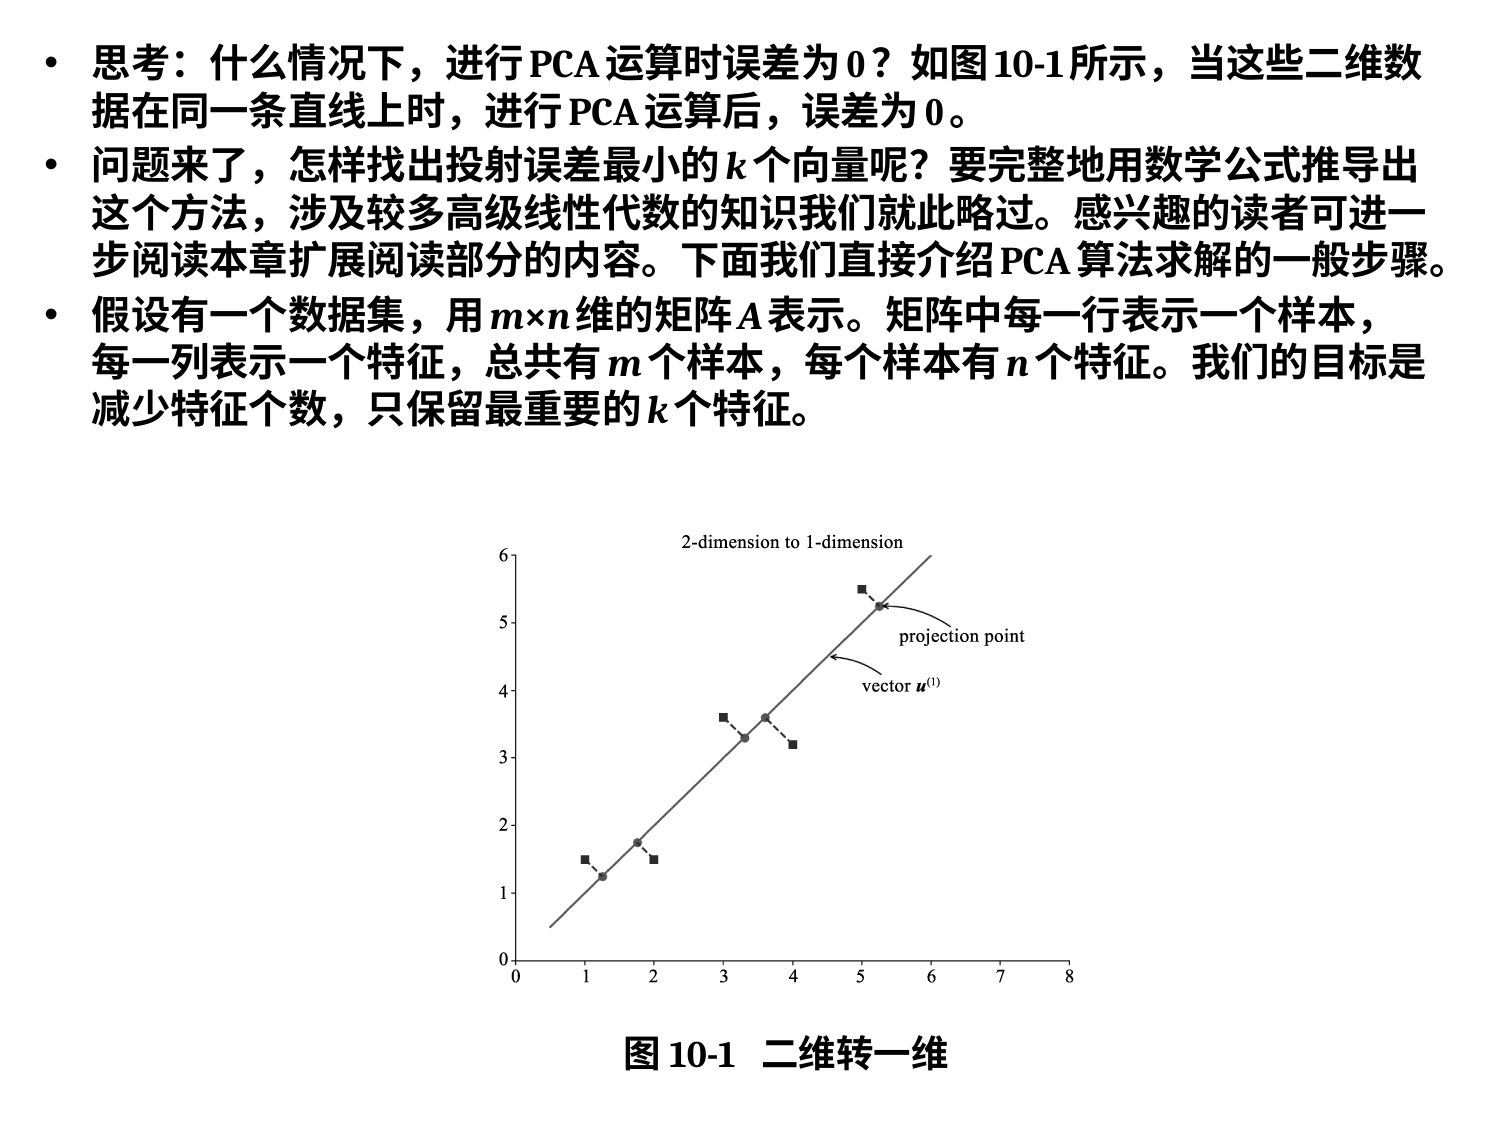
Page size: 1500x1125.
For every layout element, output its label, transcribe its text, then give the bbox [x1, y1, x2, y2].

text_box 图10-1 二维转一维 [608, 1023, 964, 1083]
list 思考：什么情况下，进行PCA运算时误差为0？如图10-1所示，当这些二维数据在同一条直线上时，进行PCA运算后，误差为0。 问题来了，怎样找出投射误差最小的k个向量呢？要完整地用数学公式推导出这个方法，涉及较多高级线性代数的知识我们就此略过。感兴趣的读者可进一步阅读本章扩展阅读部分的内容。下面我们直接介绍PCA算法求解的一般步骤。 假设有一个数据集，用m×n维的矩阵A表示。矩阵中每一行表示一个样本，每一列表示一个特征，总共有m个样本，每个样本有n个特征。我们的目标是减少特征个数，只保留最重要的k个特征。 [29, 30, 1447, 480]
picture [490, 526, 1082, 990]
